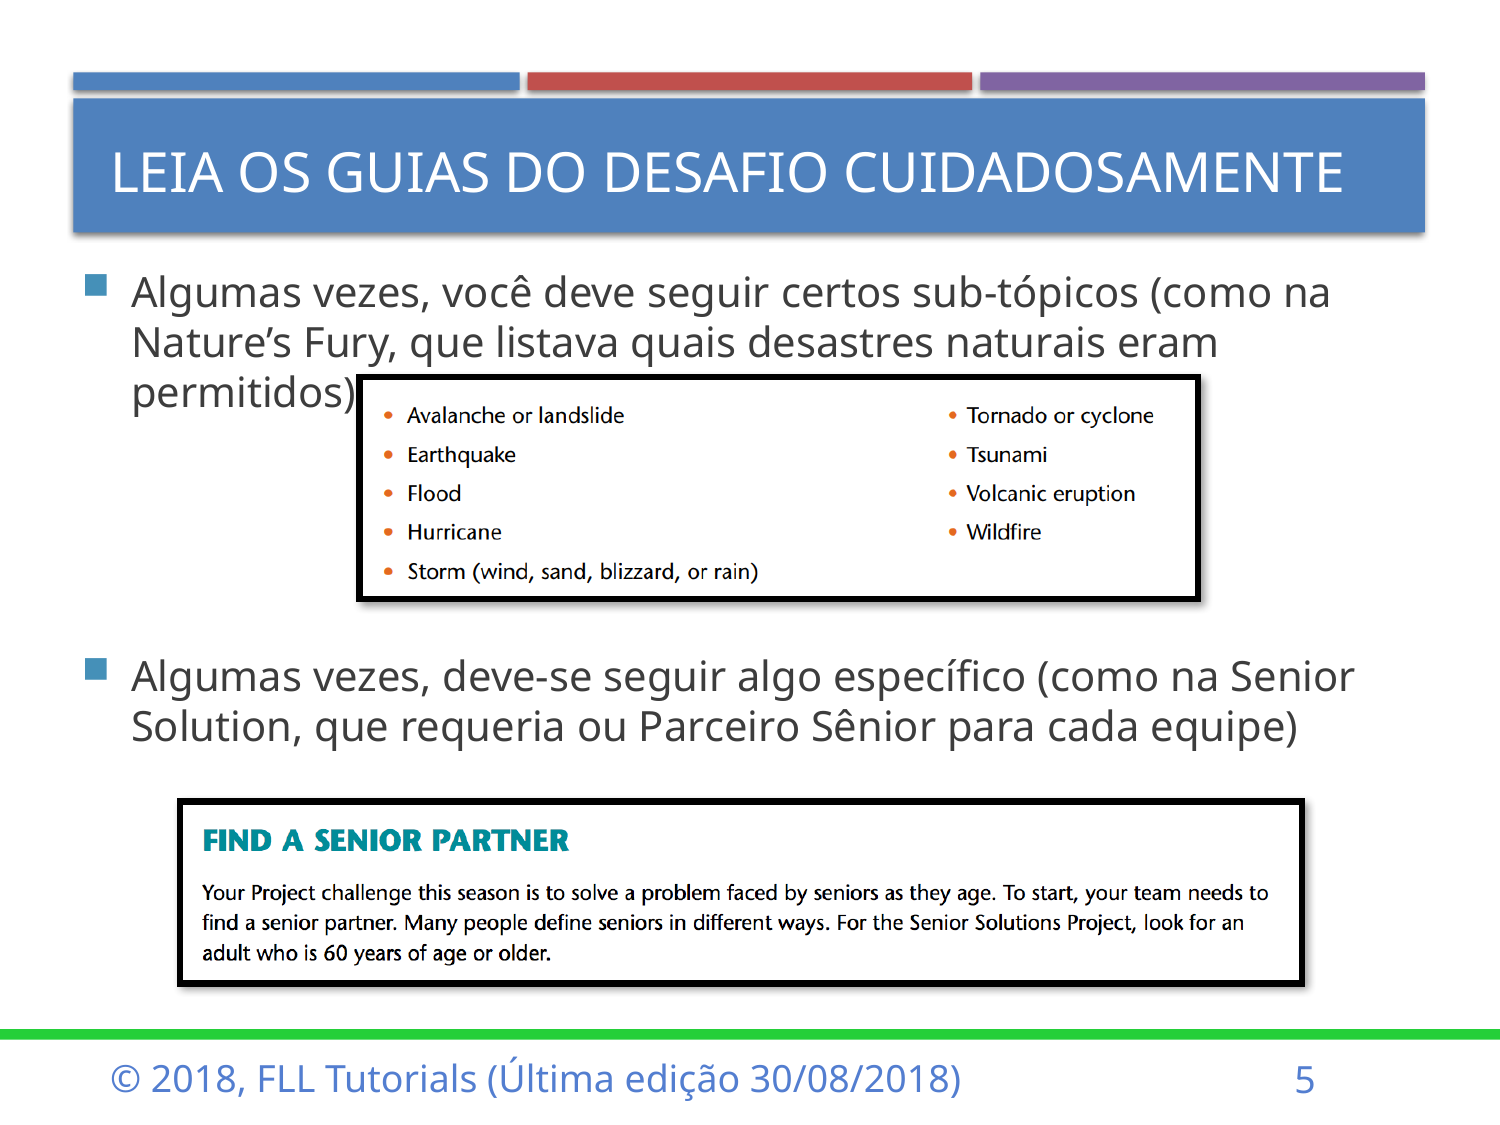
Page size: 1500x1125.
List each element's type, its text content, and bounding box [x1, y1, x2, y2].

picture [182, 804, 1299, 981]
text_box © 2018, FLL Tutorials (Última edição 30/08/2018) [95, 1047, 1028, 1108]
picture [362, 380, 1196, 597]
text_box 5 [1279, 1048, 1406, 1109]
text_box Algumas vezes, você deve seguir certos sub-tópicos (como na Nature’s Fury, que listava quais desastres naturais eram permitidos) Algumas vezes, deve-se seguir algo específico (como na Senior Solution, que requeria ou Parceiro Sênior para cada equipe) [66, 258, 1406, 919]
text_box Leia os guias do desafio cuidadosamente [95, 112, 1406, 211]
